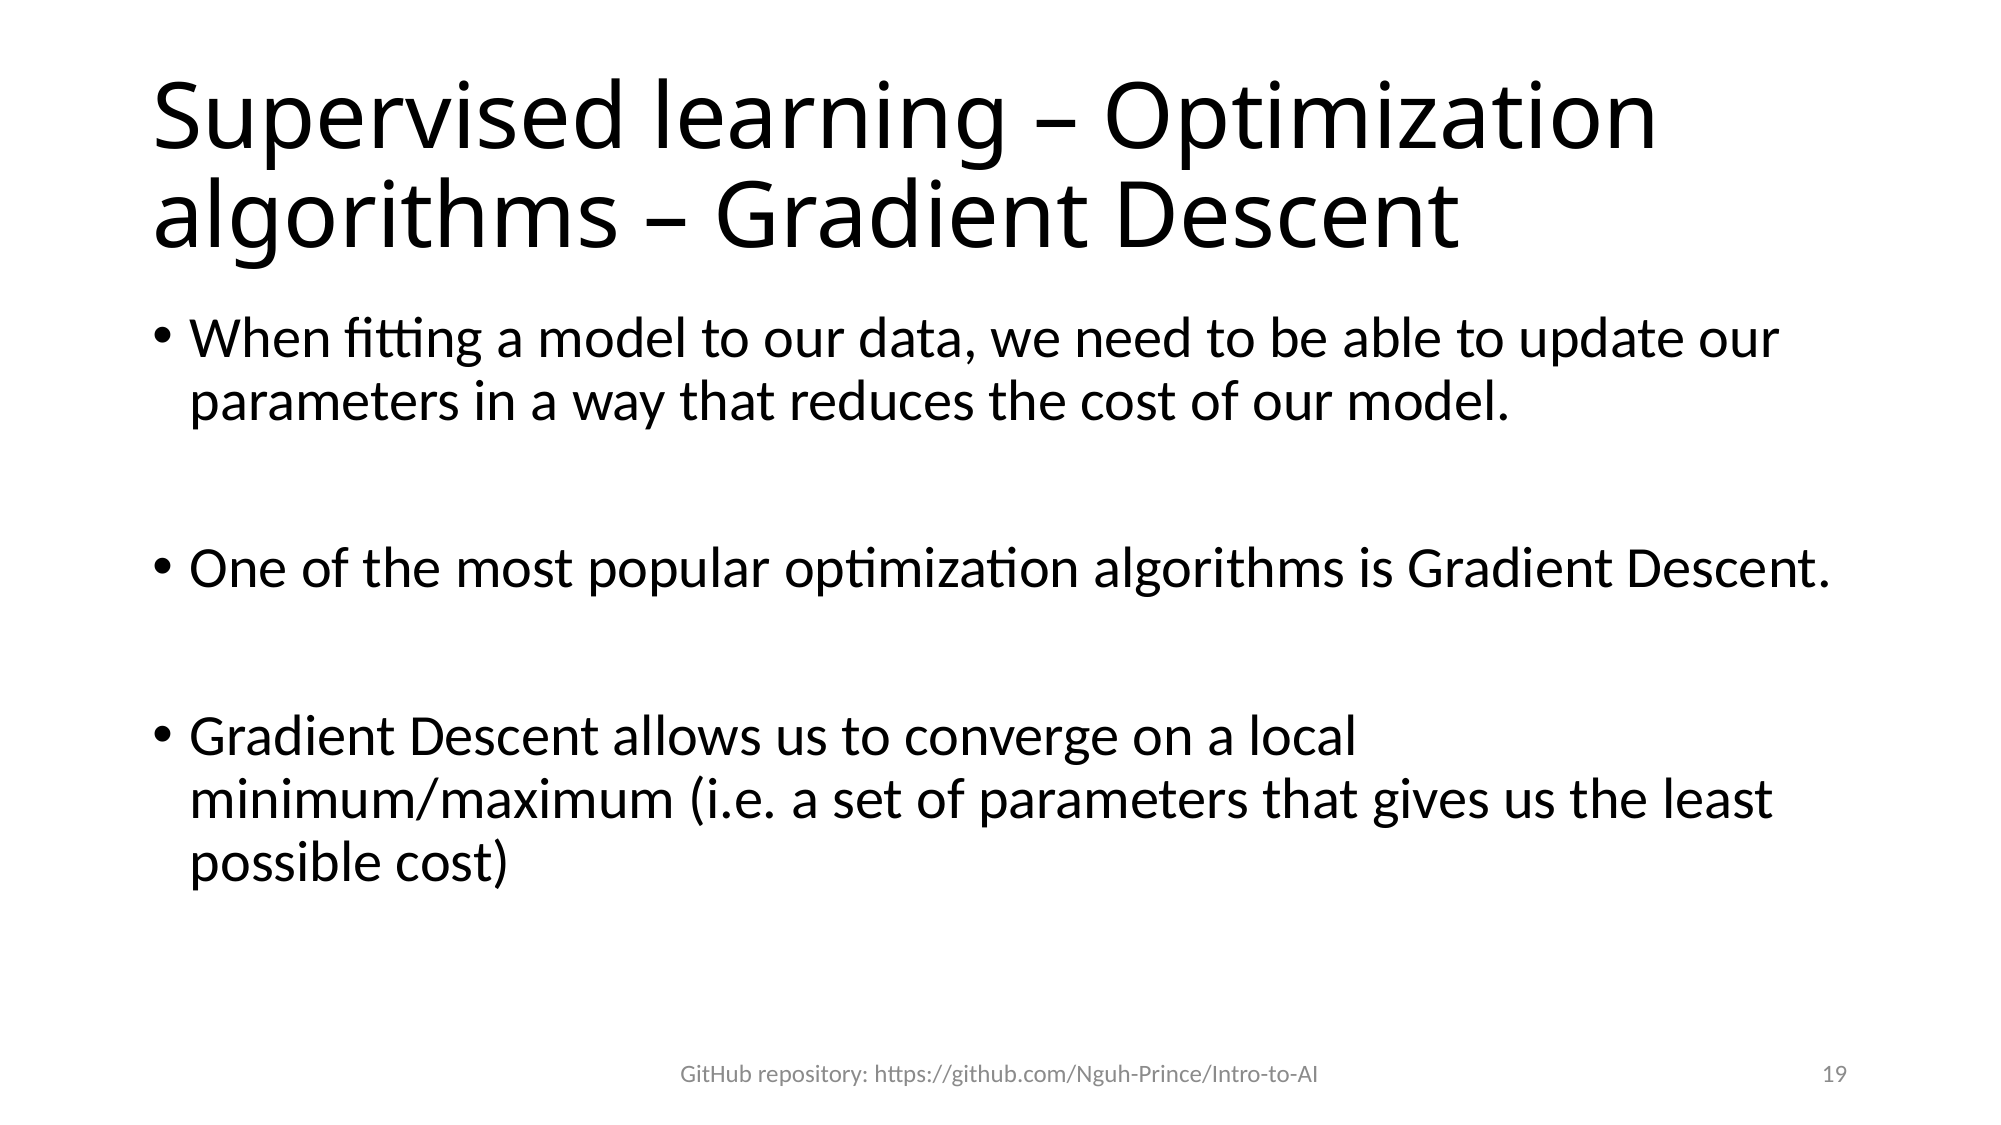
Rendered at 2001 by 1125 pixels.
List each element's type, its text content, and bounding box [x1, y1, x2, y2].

slide_number 19 [1412, 1042, 1863, 1103]
footer GitHub repository: https://github.com/Nguh-Prince/Intro-to-AI [662, 1042, 1338, 1103]
list When fitting a model to our data, we need to be able to update our parameters in a way that reduces the cost of our model. One of the most popular optimization algorithms is Gradient Descent. Gradient Descent allows us to converge on a local minimum/maximum (i.e. a set of parameters that gives us the least possible cost) [137, 299, 1863, 1014]
title Supervised learning – Optimization algorithms – Gradient Descent [137, 59, 1863, 278]
